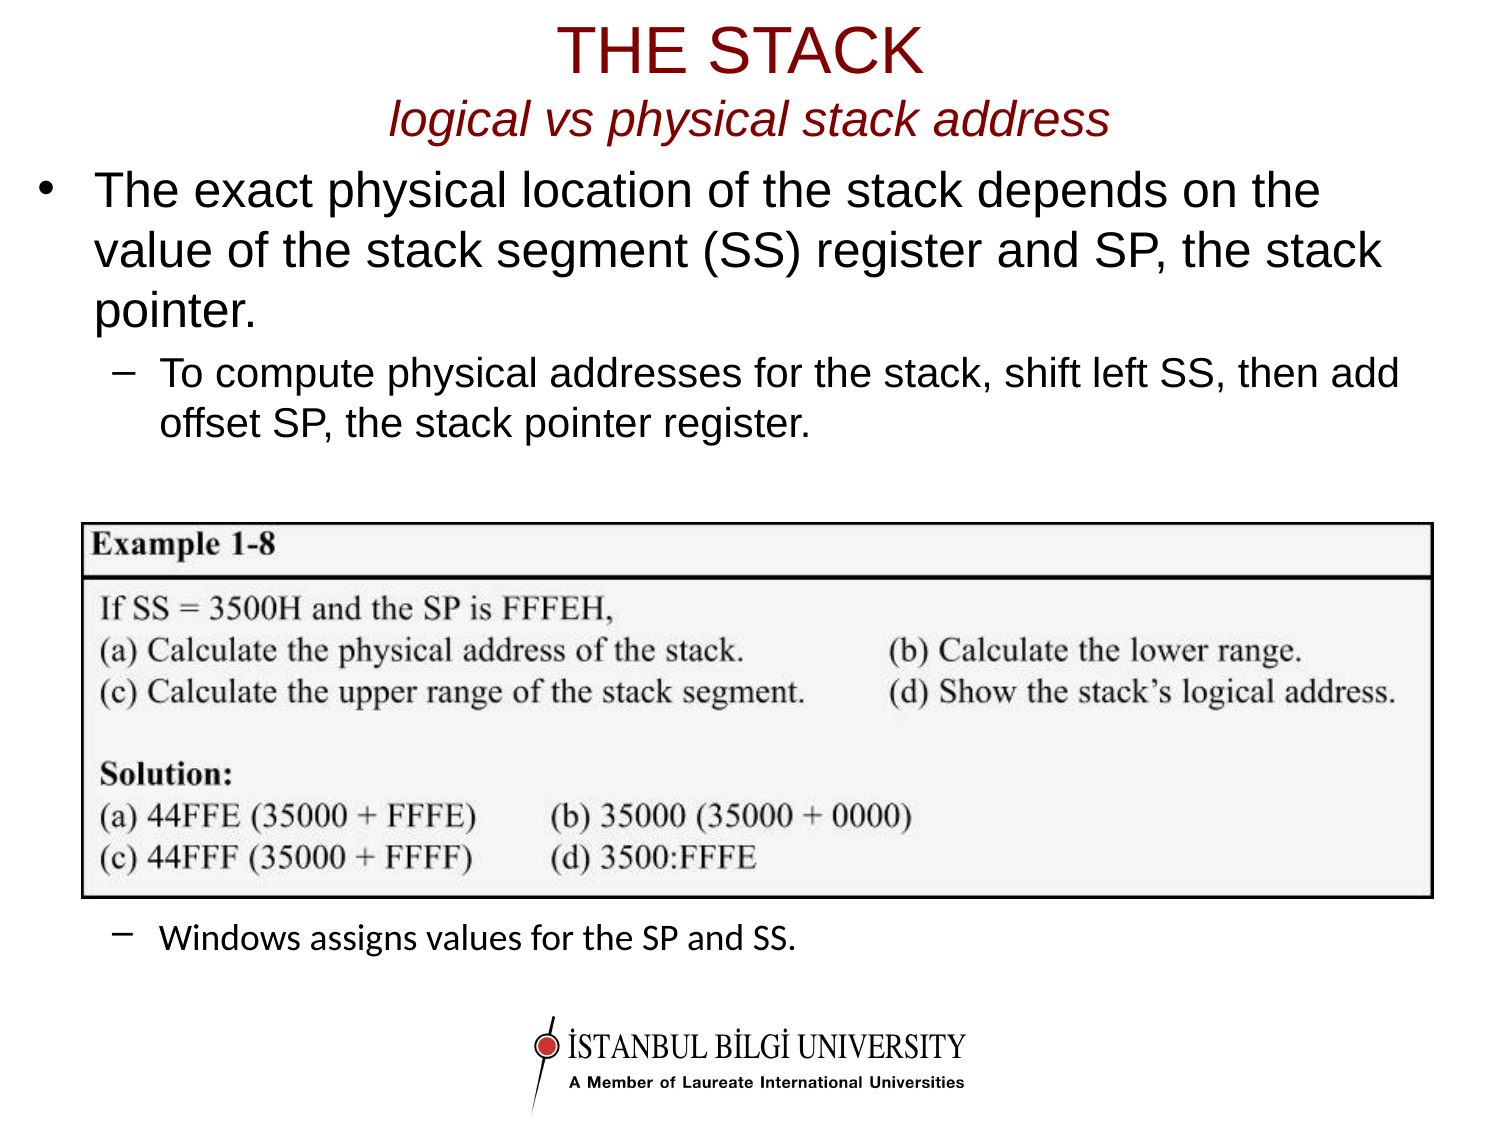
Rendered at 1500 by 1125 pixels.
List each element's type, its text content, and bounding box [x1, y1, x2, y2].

list The exact physical location of the stack depends on the value of the stack segment (SS) register and SP, the stack pointer. To compute physical addresses for the stack, shift left SS, then add offset SP, the stack pointer register. [22, 149, 1450, 525]
text_box Windows assigns values for the SP and SS. [22, 905, 1460, 969]
picture [80, 522, 1435, 899]
picture [531, 1016, 966, 1116]
title THE STACK logical vs physical stack address [75, 0, 1425, 149]
